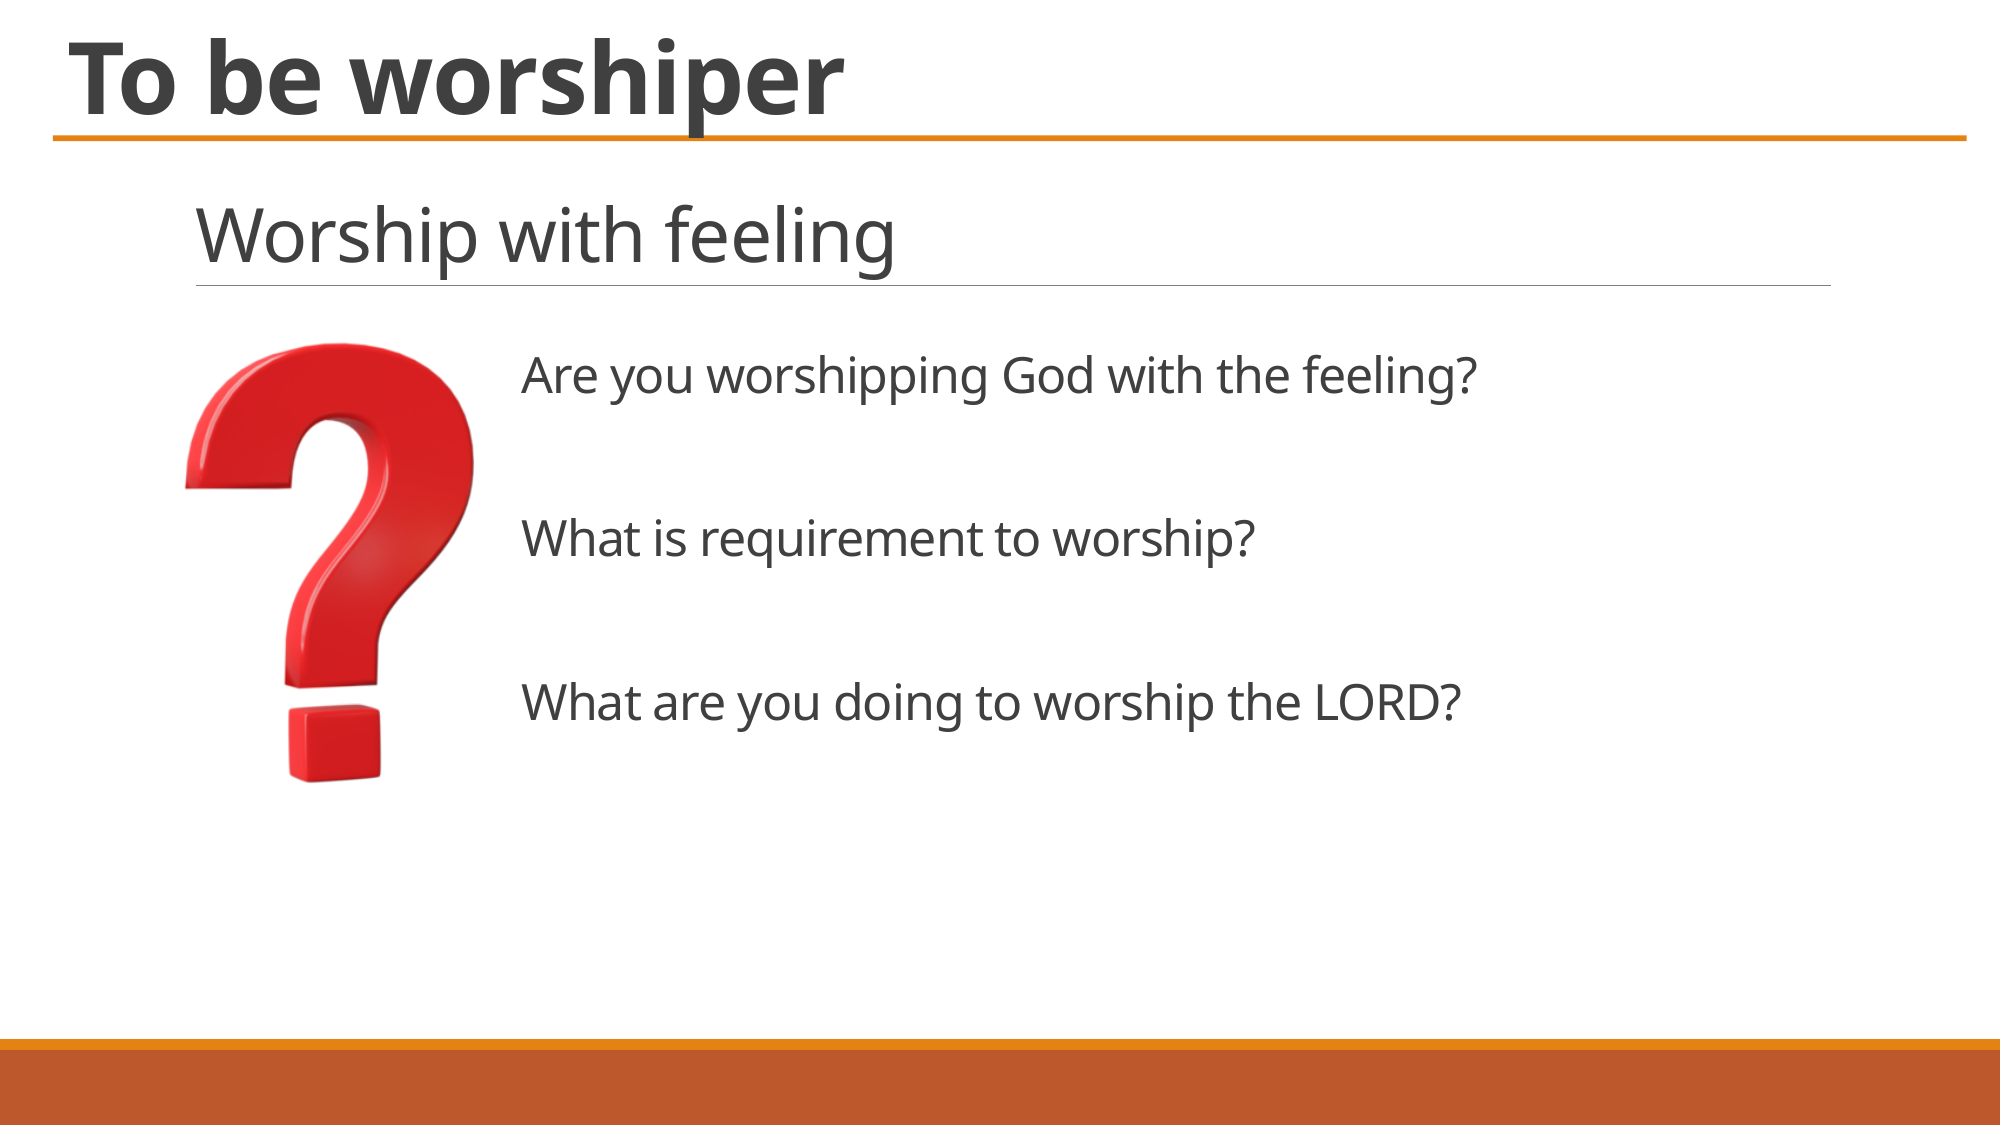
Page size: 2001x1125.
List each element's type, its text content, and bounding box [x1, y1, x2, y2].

picture [98, 327, 569, 798]
text_box What is requirement to worship? [577, 477, 1513, 606]
text_box Are you worshipping God with the feeling? [506, 314, 1513, 443]
text_box What are you doing to worship the LORD? [577, 640, 1703, 769]
title Worship with feeling [180, 156, 1830, 285]
text_box To be worshiper [52, 14, 1703, 143]
text_box [1703, 134, 1968, 142]
